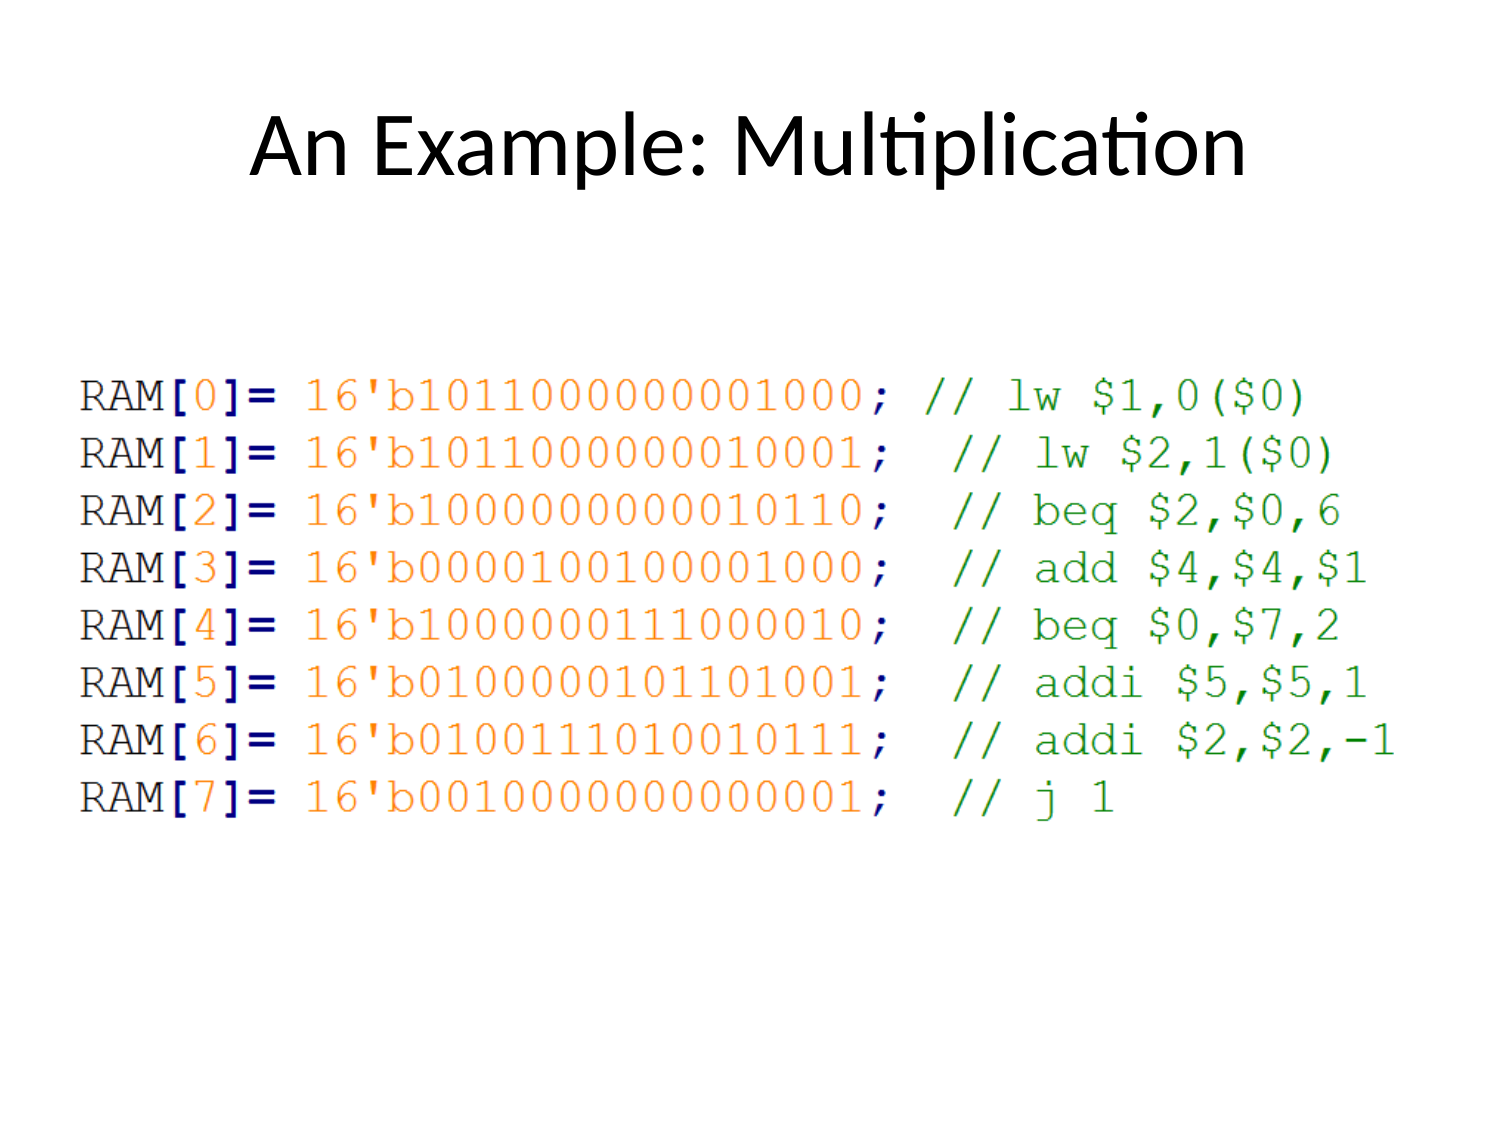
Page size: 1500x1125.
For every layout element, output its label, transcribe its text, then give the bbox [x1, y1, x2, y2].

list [74, 367, 1426, 863]
title An Example: Multiplication [75, 45, 1425, 233]
